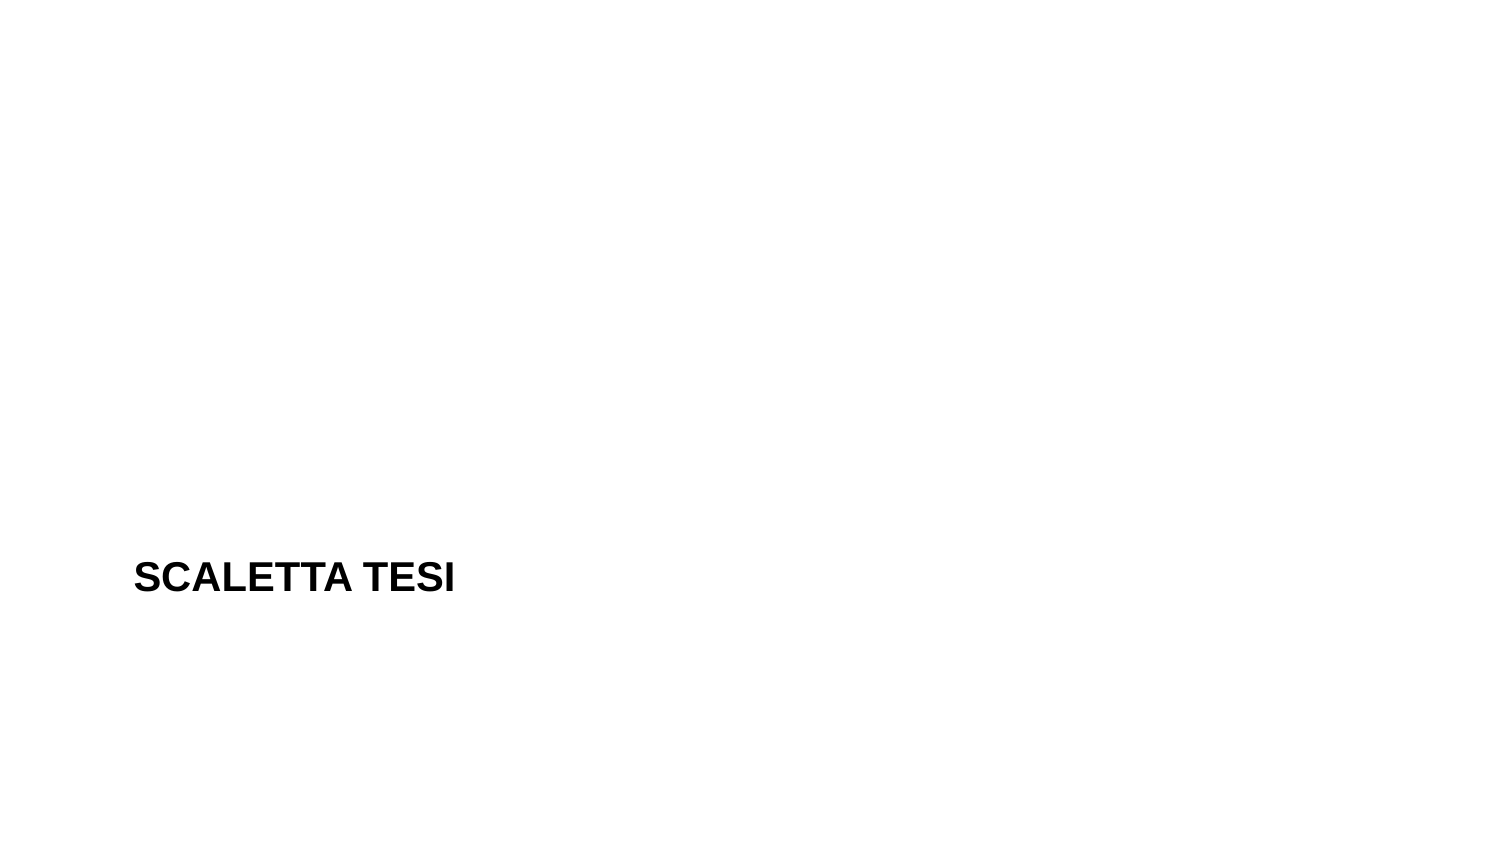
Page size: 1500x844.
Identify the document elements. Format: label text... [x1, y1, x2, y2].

title Scaletta tesi [118, 542, 1394, 710]
